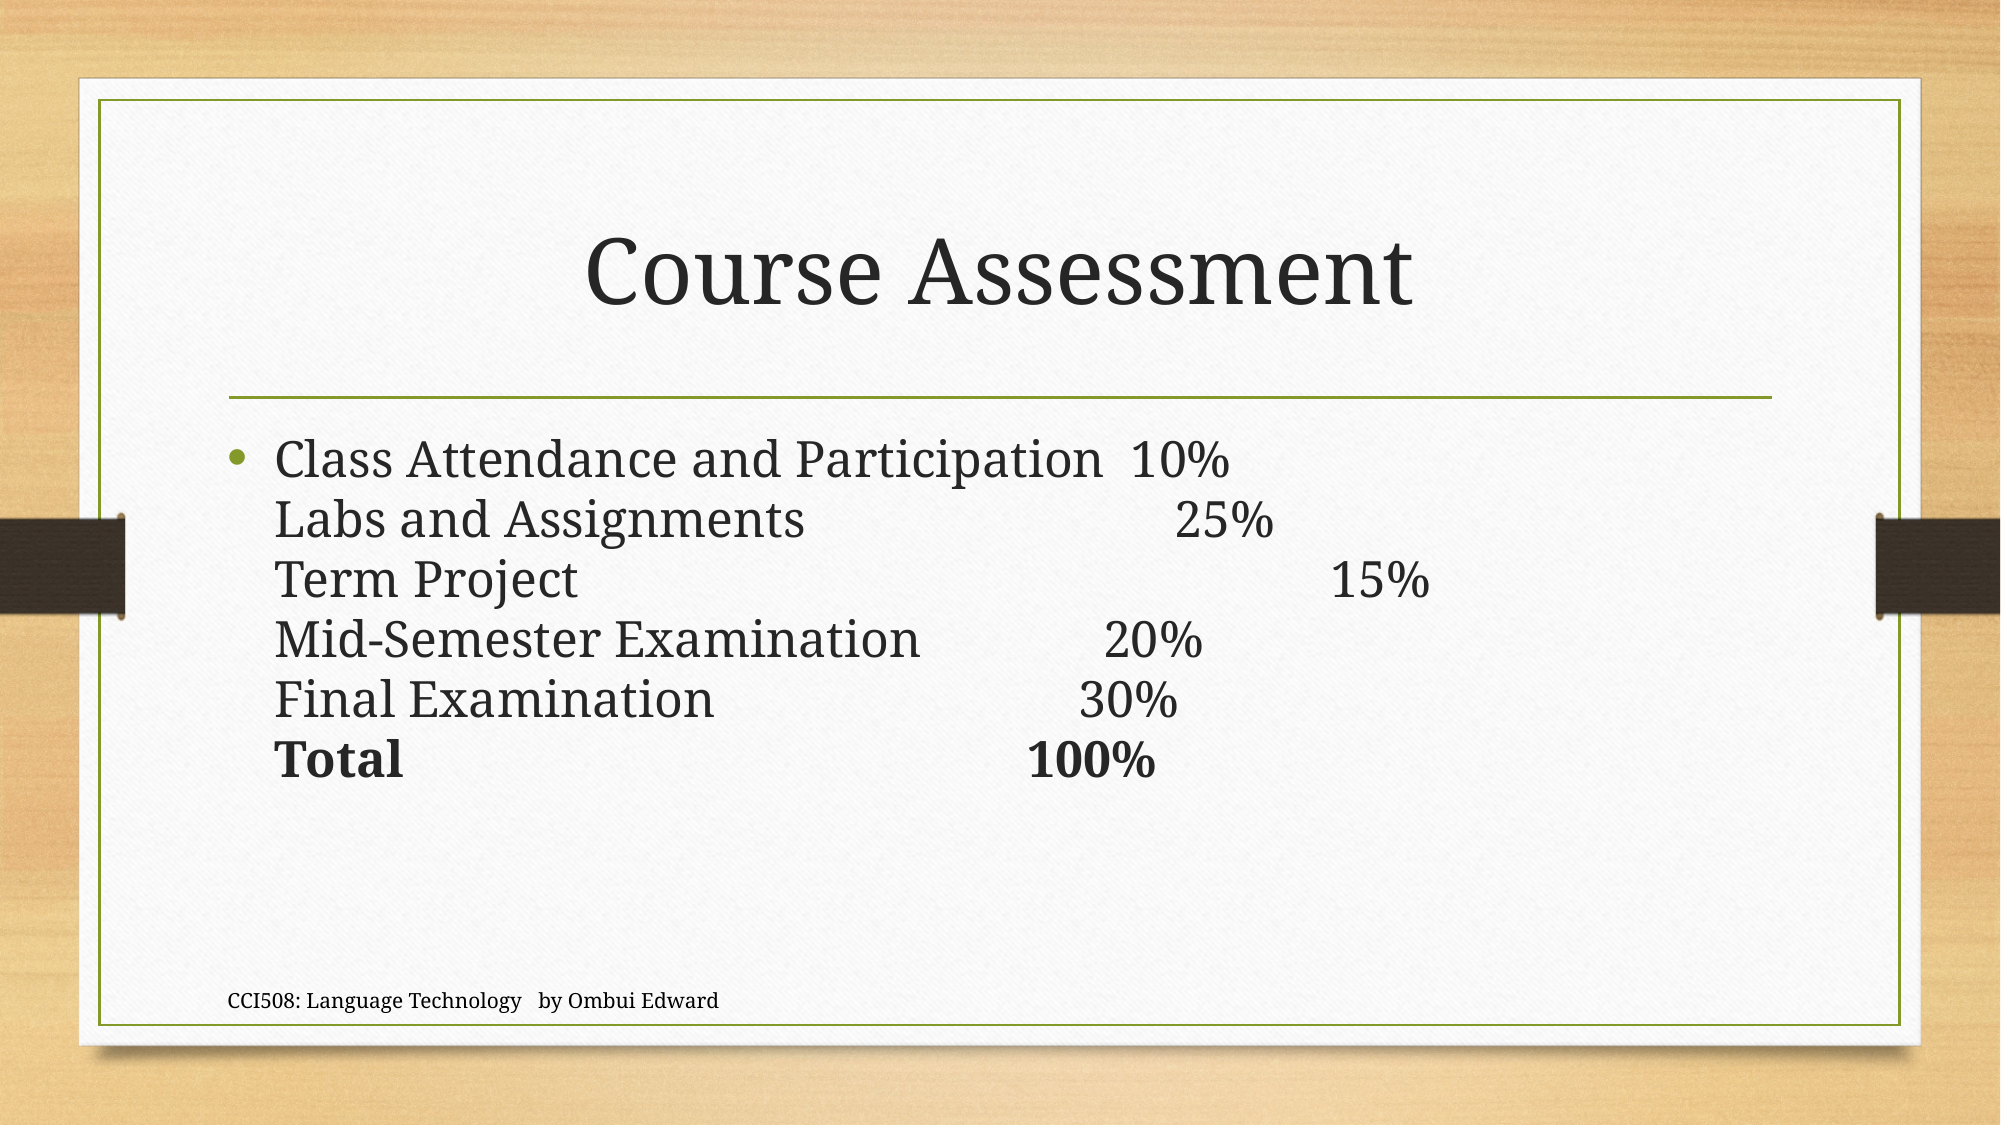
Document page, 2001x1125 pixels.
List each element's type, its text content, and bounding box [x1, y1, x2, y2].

list Class Attendance and Participation 10% Labs and Assignments 25% Term Project 15% Mid-Semester Examination 20% Final Examination 30% Total 100% [212, 419, 1788, 964]
title Course Assessment [212, 161, 1788, 375]
picture [0, 0, 2001, 1125]
footer CCI508: Language Technology by Ombui Edward [212, 979, 1411, 1025]
